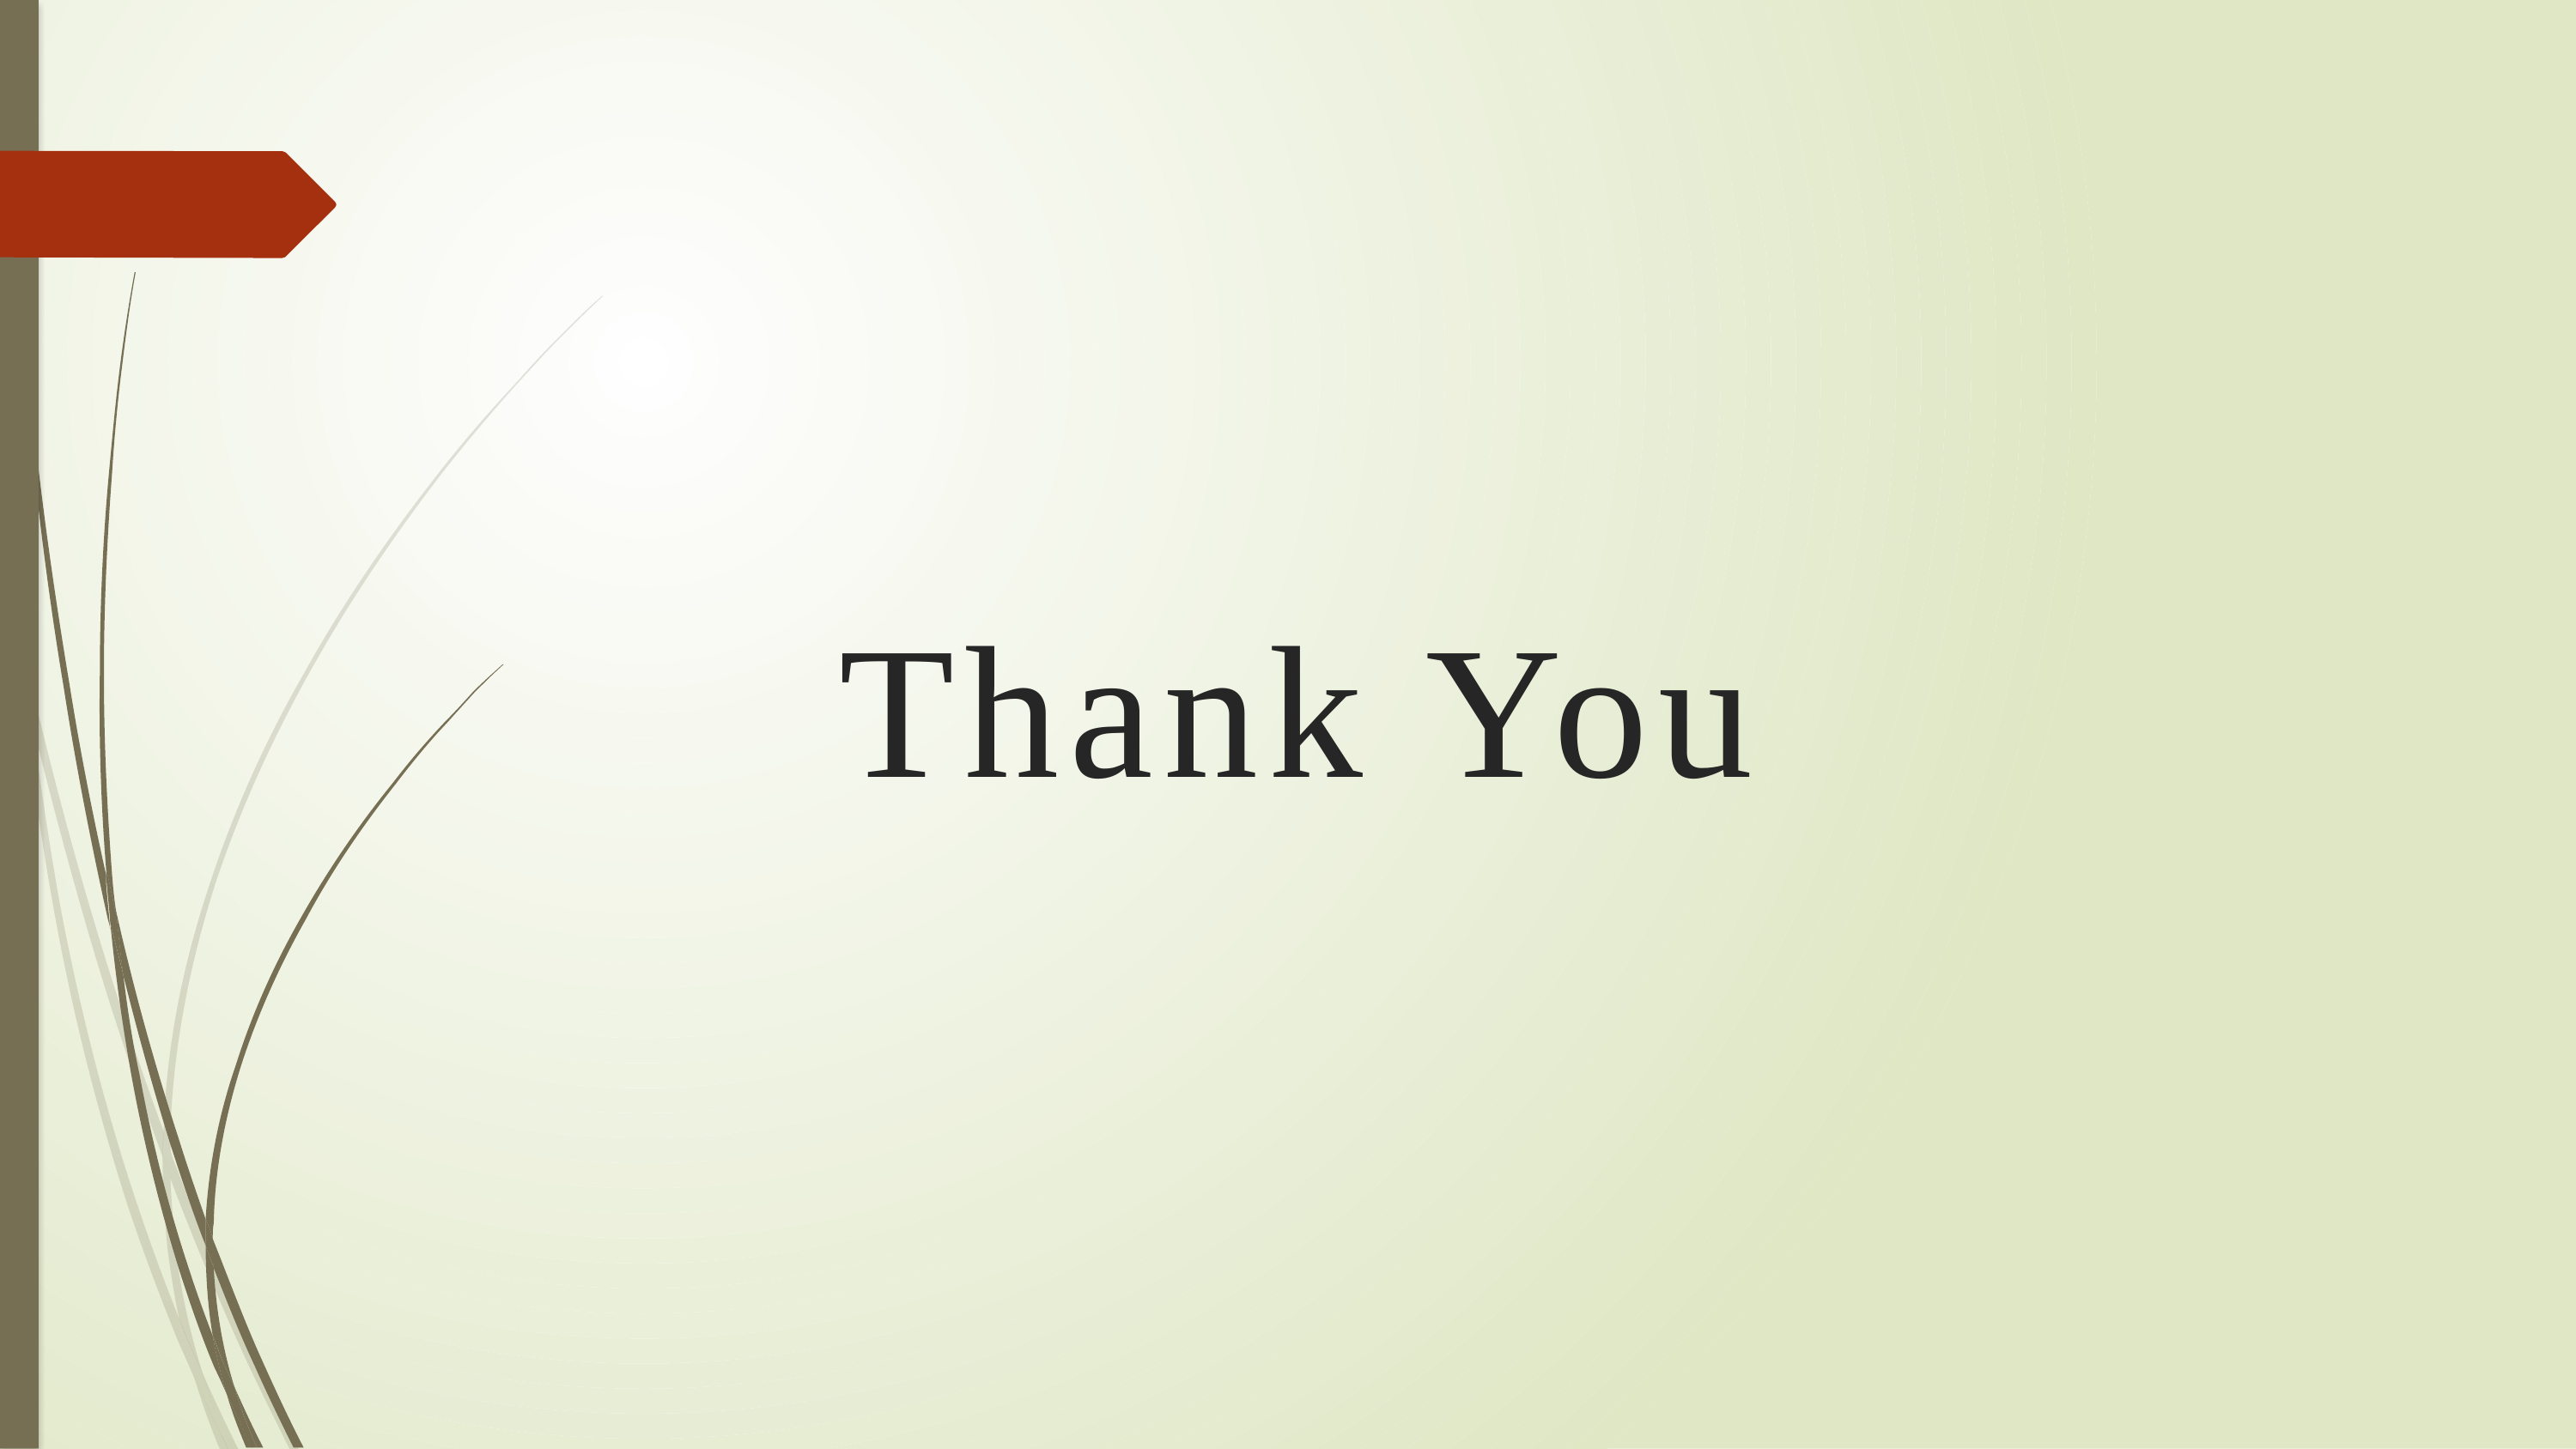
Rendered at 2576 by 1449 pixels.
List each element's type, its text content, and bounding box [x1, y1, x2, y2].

title Thank You [837, 552, 1899, 815]
